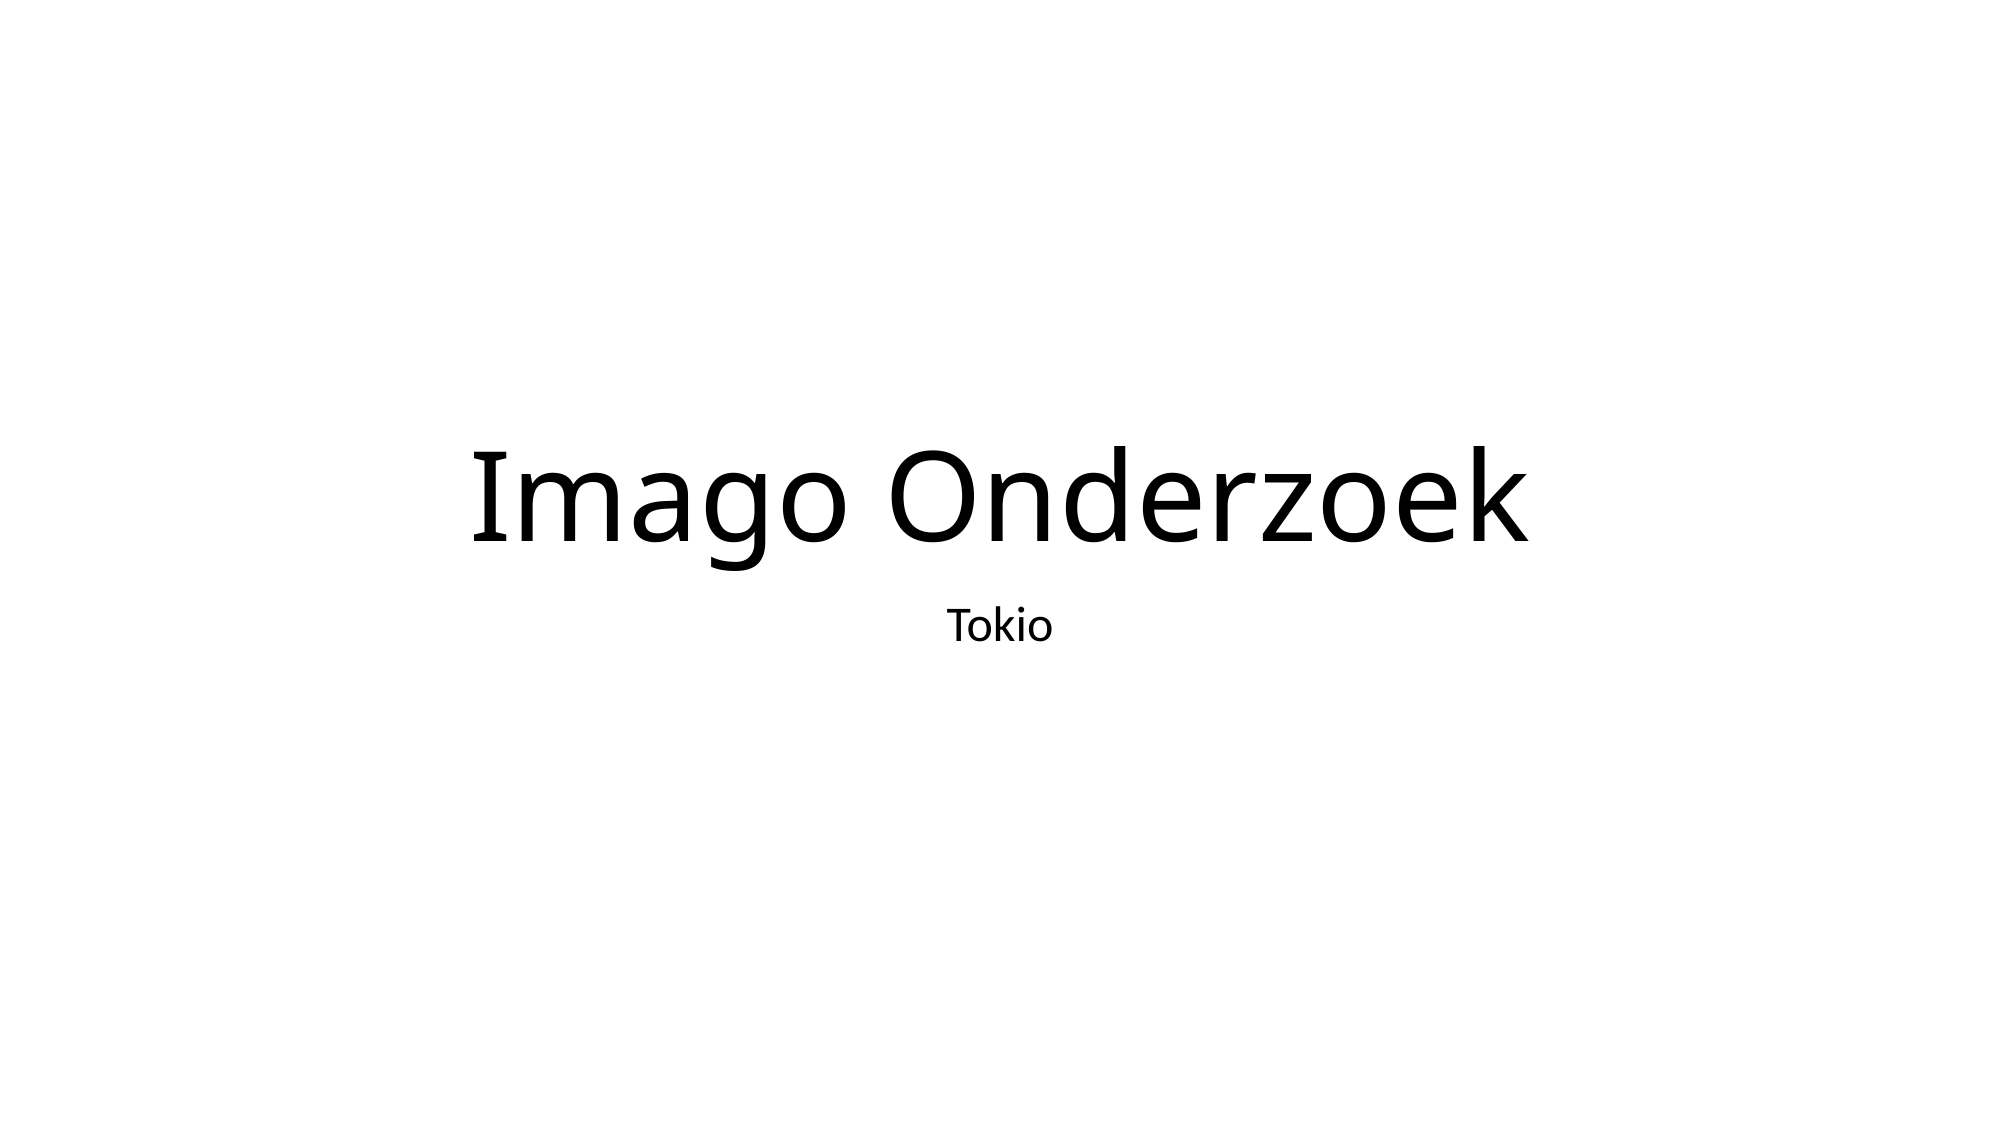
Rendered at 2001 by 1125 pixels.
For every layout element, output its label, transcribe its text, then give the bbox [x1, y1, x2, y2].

subtitle Tokio [249, 590, 1750, 863]
title Imago Onderzoek [249, 184, 1750, 576]
